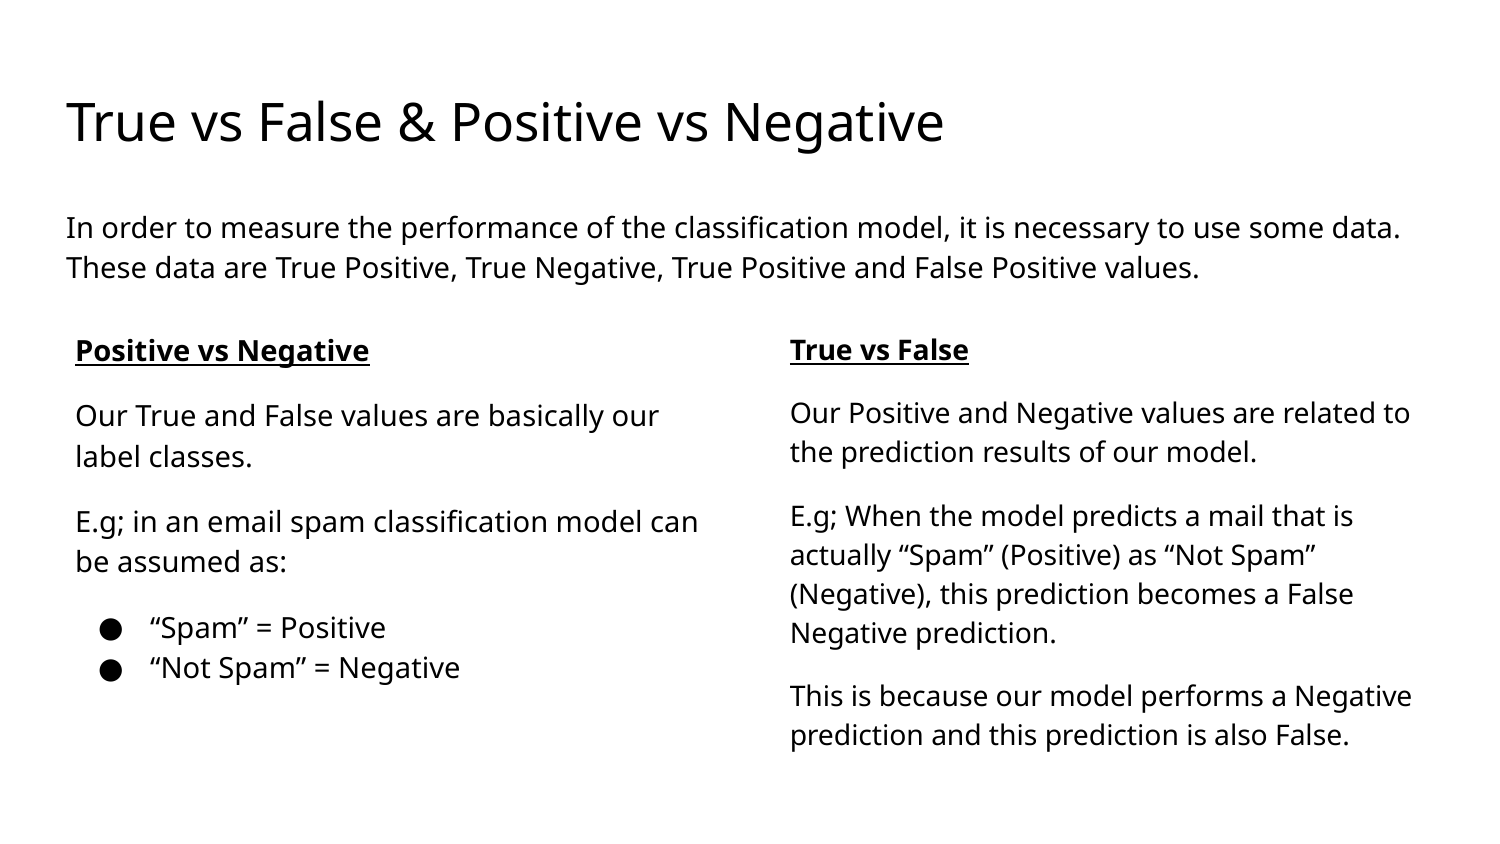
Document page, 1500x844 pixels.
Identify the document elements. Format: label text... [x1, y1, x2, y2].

title True vs False & Positive vs Negative [51, 72, 1449, 167]
list In order to measure the performance of the classification model, it is necessary to use some data. These data are True Positive, True Negative, True Positive and False Positive values. [51, 189, 1449, 312]
list True vs False Our Positive and Negative values are related to the prediction results of our model. E.g; When the model predicts a mail that is actually “Spam” (Positive) as “Not Spam” (Negative), this prediction becomes a False Negative prediction. This is because our model performs a Negative prediction and this prediction is also False. [774, 312, 1439, 773]
list Positive vs Negative Our True and False values are basically our label classes. E.g; in an email spam classification model can be assumed as: “Spam” = Positive “Not Spam” = Negative [60, 312, 724, 773]
